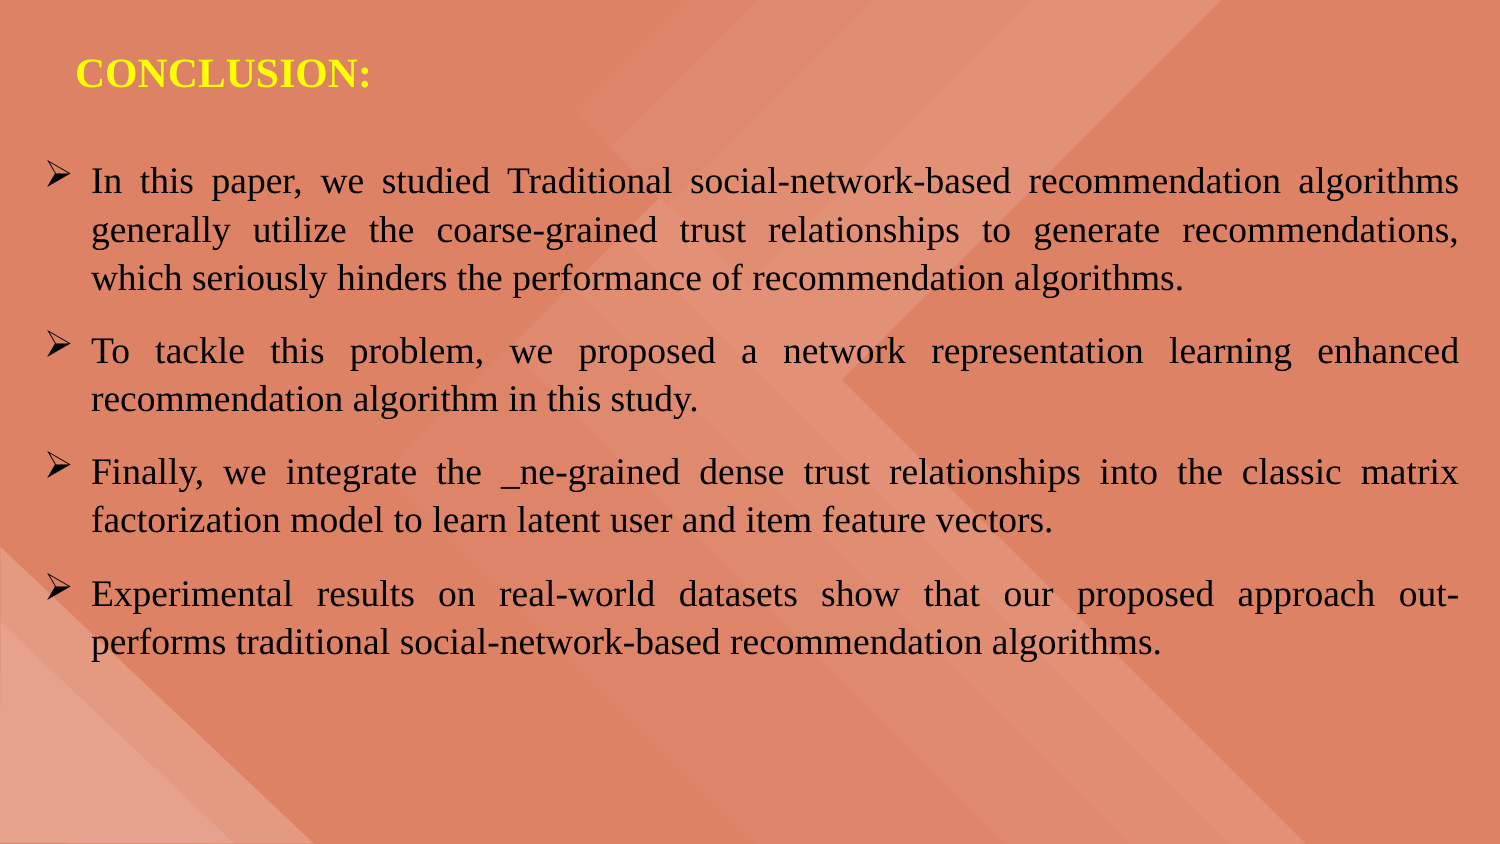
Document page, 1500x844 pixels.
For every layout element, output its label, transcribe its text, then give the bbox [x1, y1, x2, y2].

text_box CONCLUSION: [60, 30, 1053, 146]
text_box In this paper, we studied Traditional social-network-based recommendation algorithms generally utilize the coarse-grained trust relationships to generate recommendations, which seriously hinders the performance of recommendation algorithms. To tackle this problem, we proposed a network representation learning enhanced recommendation algorithm in this study. Finally, we integrate the _ne-grained dense trust relationships into the classic matrix factorization model to learn latent user and item feature vectors. Experimental results on real-world datasets show that our proposed approach out- performs traditional social-network-based recommendation algorithms. [0, 146, 1476, 670]
